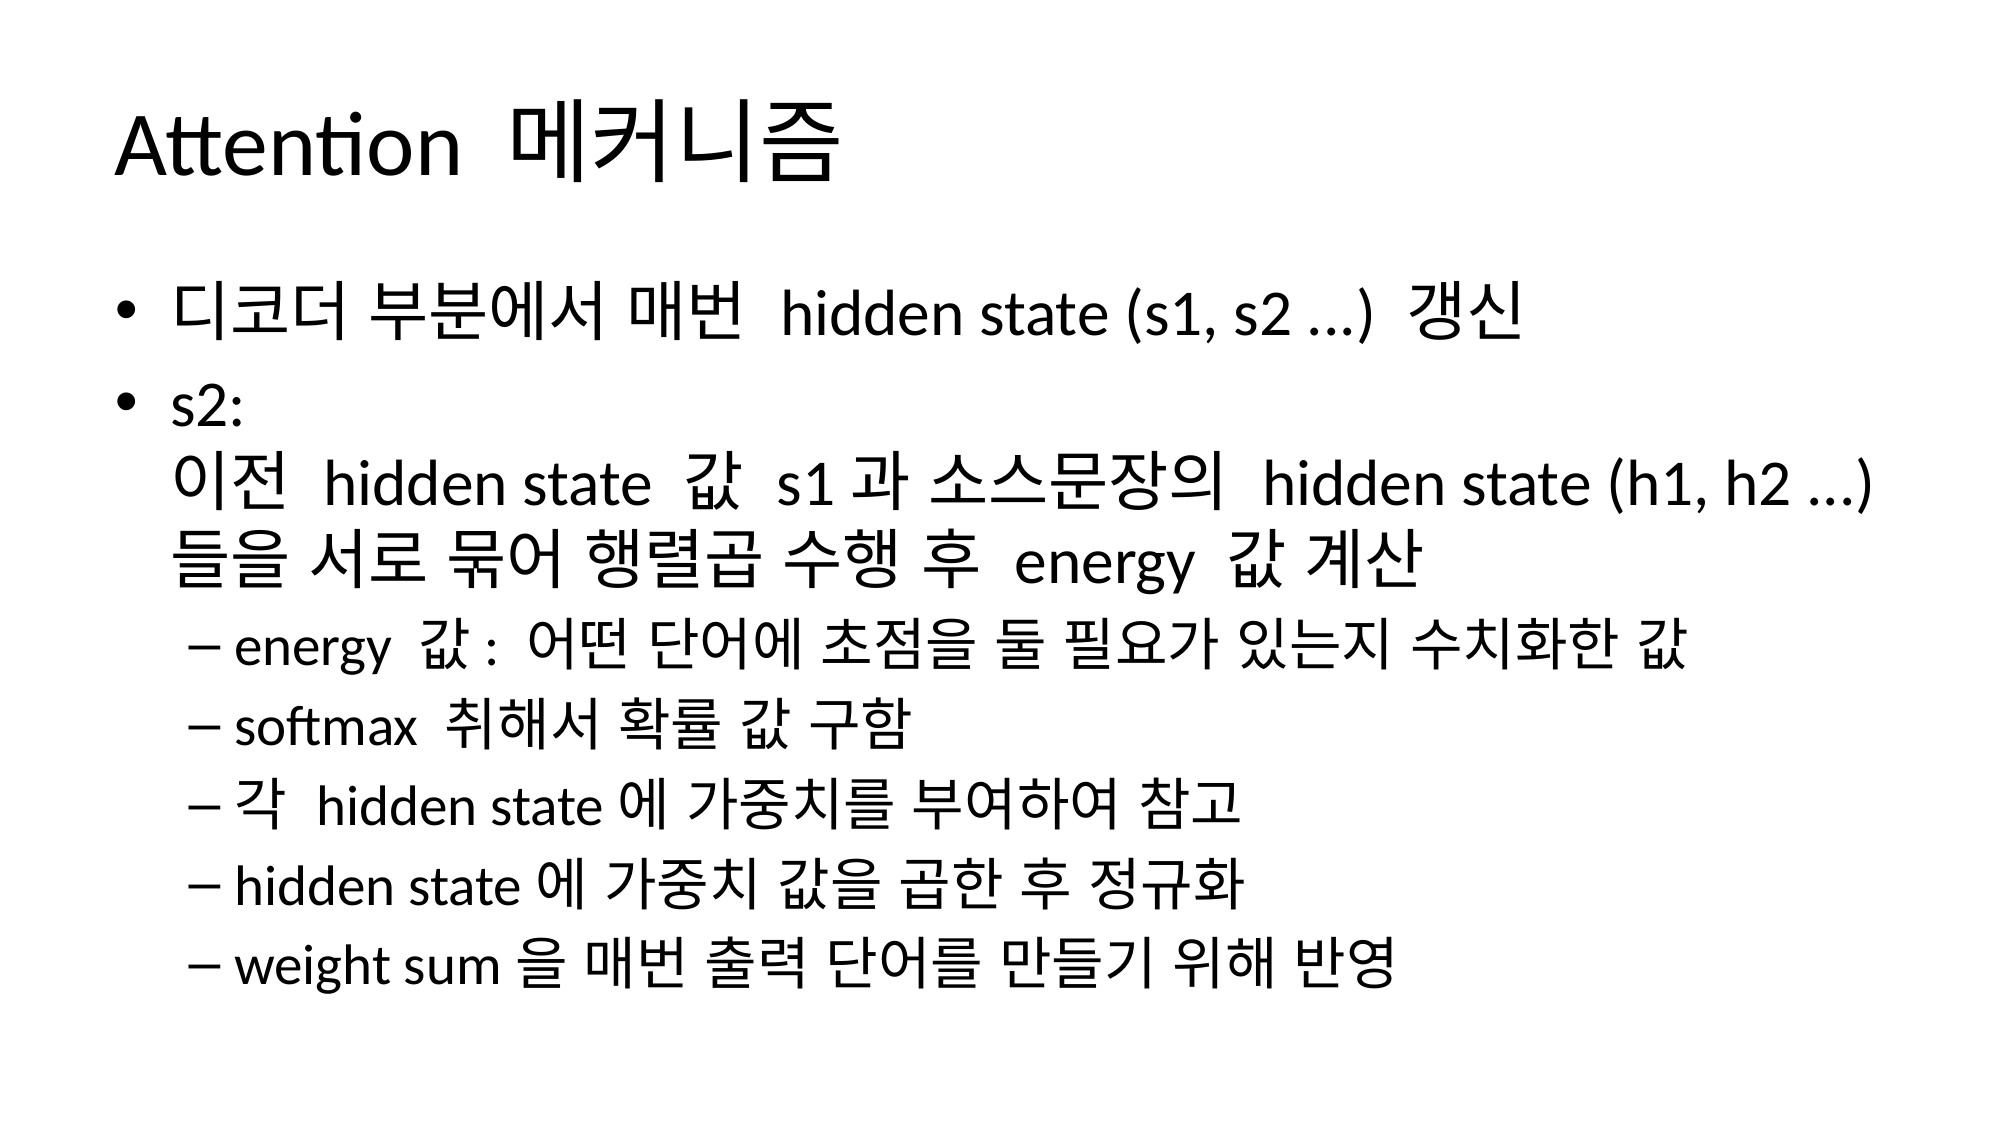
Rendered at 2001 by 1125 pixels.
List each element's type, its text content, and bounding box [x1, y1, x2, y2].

list 디코더 부분에서 매번 hidden state (s1, s2 ...) 갱신 s2: 이전 hidden state 값 s1과 소스문장의 hidden state (h1, h2 ...)들을 서로 묶어 행렬곱 수행 후 energy 값 계산 energy 값: 어떤 단어에 초점을 둘 필요가 있는지 수치화한 값 softmax 취해서 확률 값 구함 각 hidden state에 가중치를 부여하여 참고 hidden state에 가중치 값을 곱한 후 정규화 weight sum을 매번 출력 단어를 만들기 위해 반영 [99, 262, 1900, 1005]
title Attention 메커니즘 [99, 45, 1900, 233]
